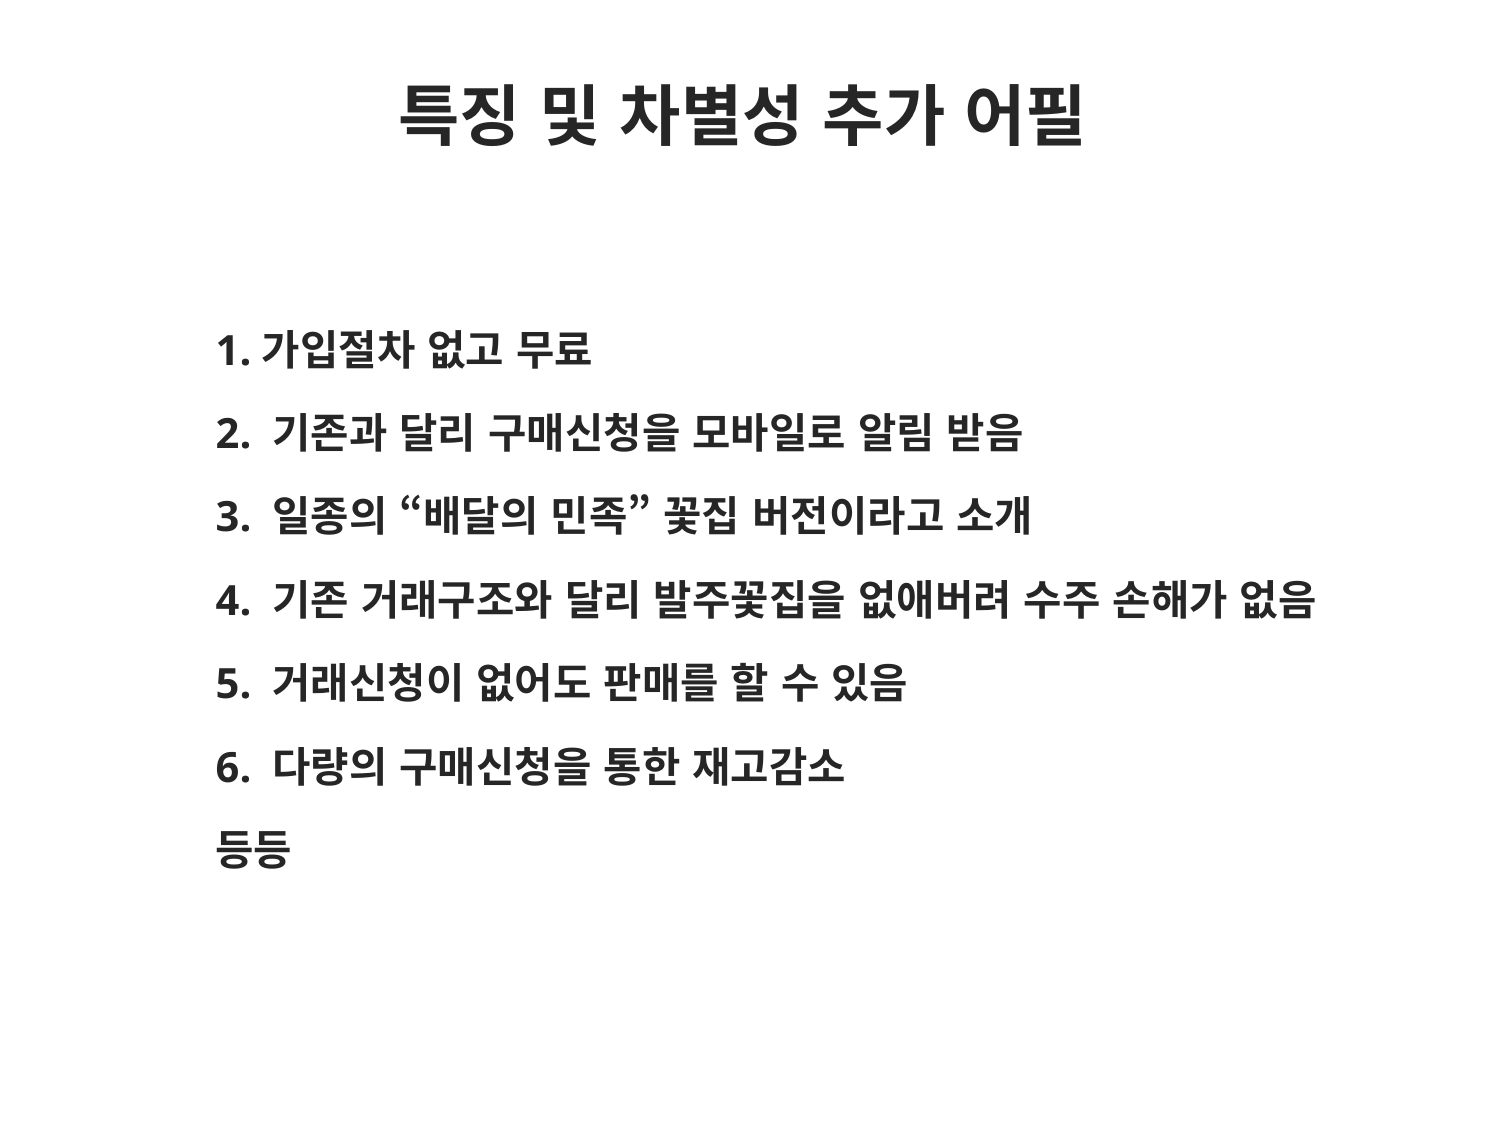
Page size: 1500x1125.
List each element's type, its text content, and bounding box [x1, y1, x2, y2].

text_box 특징 및 차별성 추가 어필 [218, 66, 1269, 290]
text_box 1.가입절차 없고 무료 2. 기존과 달리 구매신청을 모바일로 알림 받음 3. 일종의 “배달의 민족” 꽃집 버전이라고 소개 4. 기존 거래구조와 달리 발주꽃집을 없애버려 수주 손해가 없음 5. 거래신청이 없어도 판매를 할 수 있음 6. 다량의 구매신청을 통한 재고감소 등등 [200, 290, 1500, 929]
